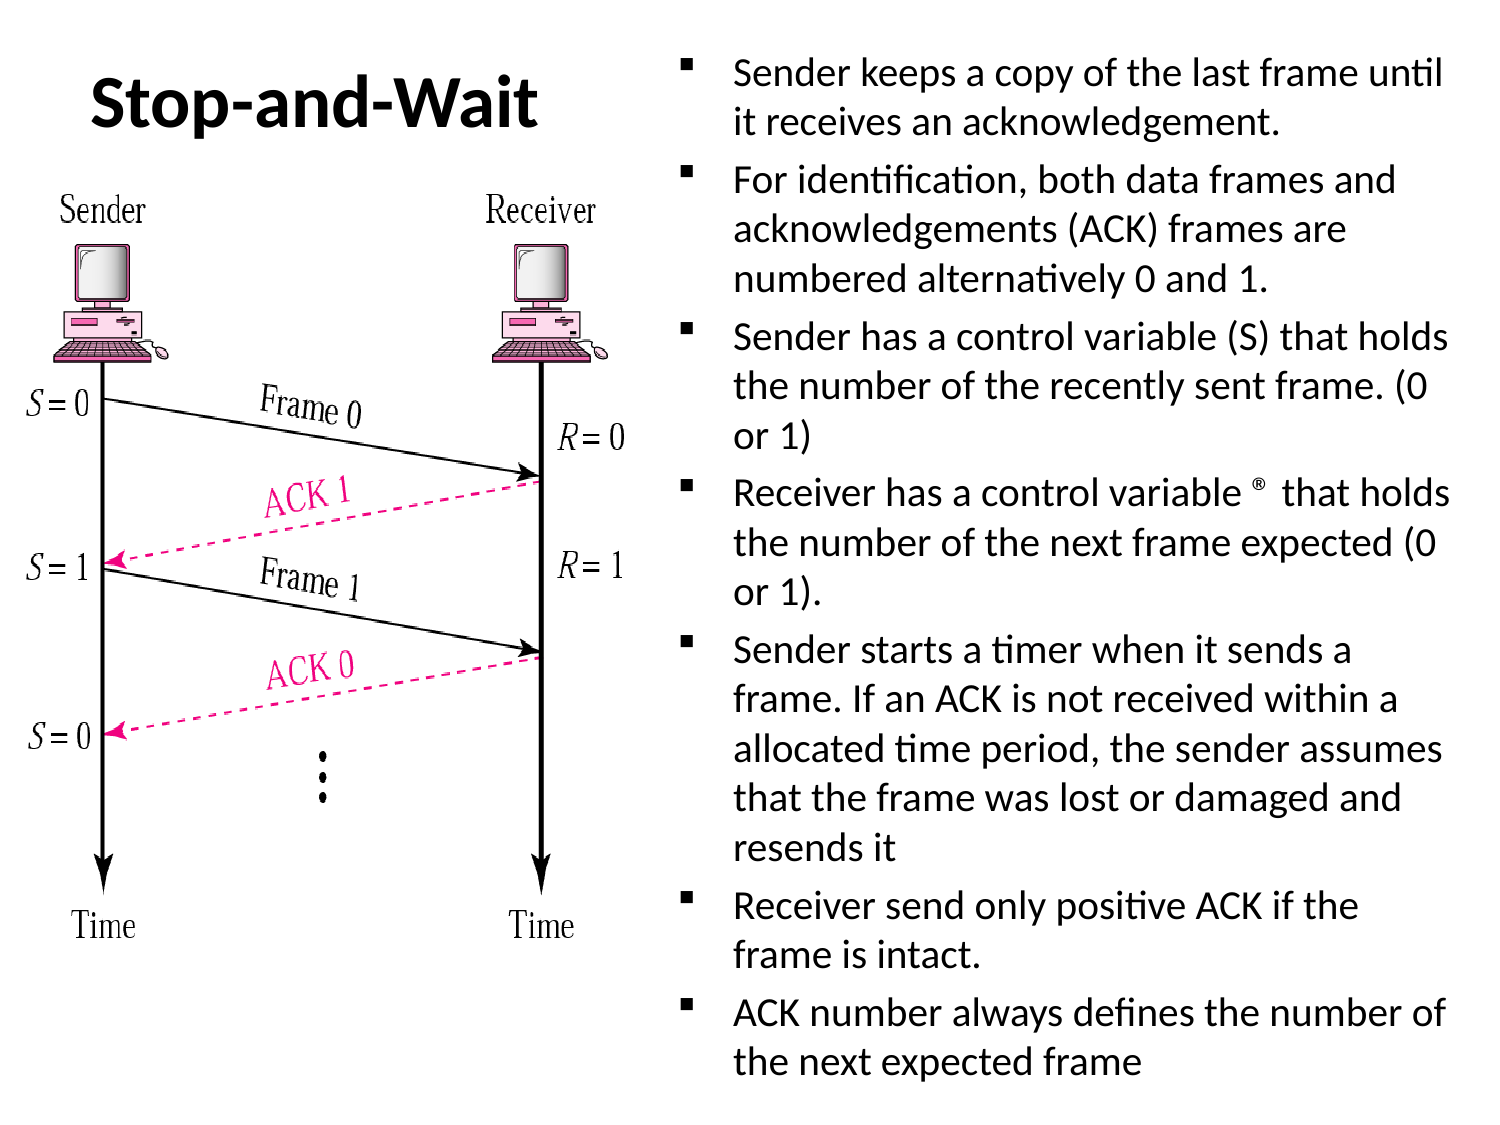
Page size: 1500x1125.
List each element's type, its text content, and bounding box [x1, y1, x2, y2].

picture [24, 187, 626, 951]
title Stop-and-Wait [75, 44, 569, 150]
list Sender keeps a copy of the last frame until it receives an acknowledgement. For identification, both data frames and acknowledgements (ACK) frames are numbered alternatively 0 and 1. Sender has a control variable (S) that holds the number of the recently sent frame. (0 or 1) Receiver has a control variable ® that holds the number of the next frame expected (0 or 1). Sender starts a timer when it sends a frame. If an ACK is not received within a allocated time period, the sender assumes that the frame was lost or damaged and resends it Receiver send only positive ACK if the frame is intact. ACK number always defines the number of the next expected frame [662, 37, 1475, 1100]
